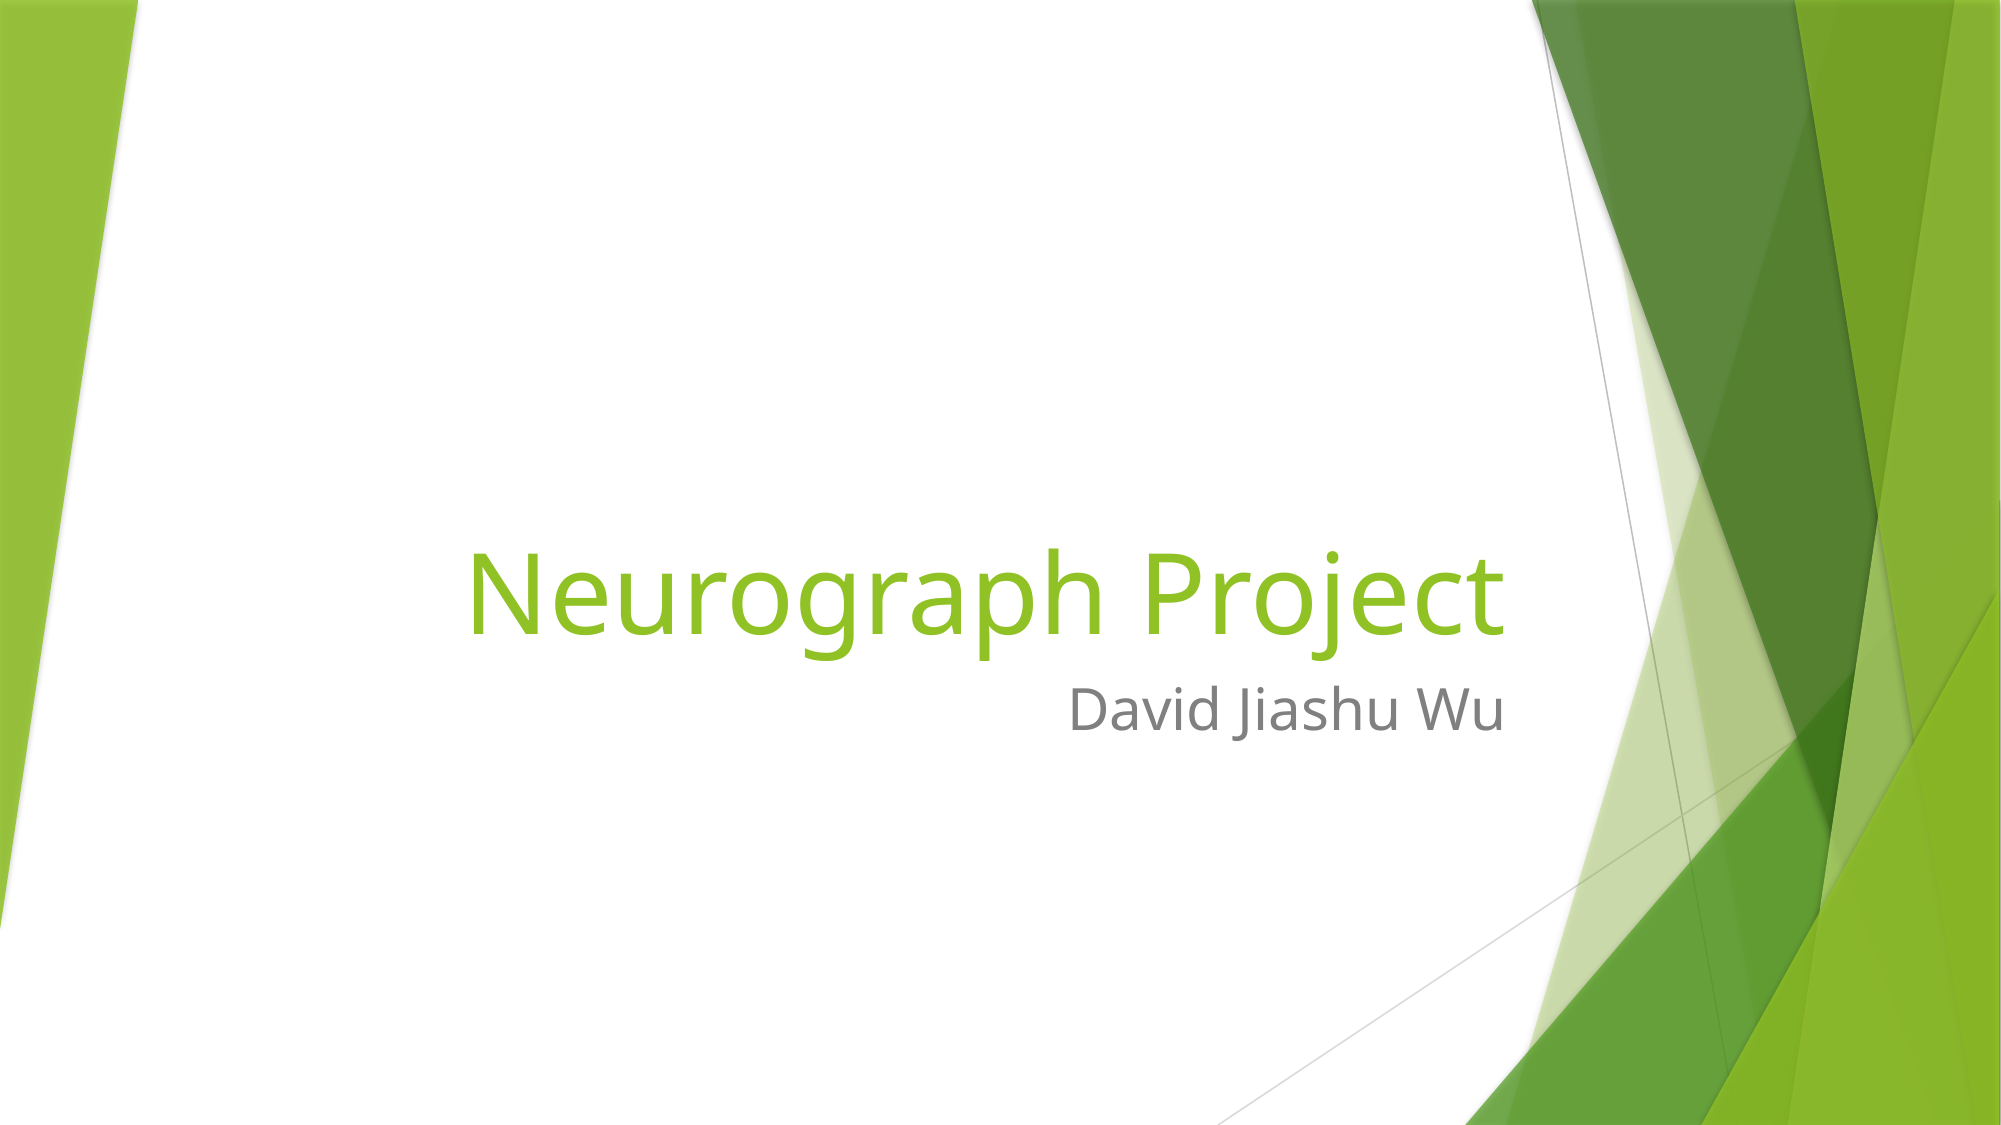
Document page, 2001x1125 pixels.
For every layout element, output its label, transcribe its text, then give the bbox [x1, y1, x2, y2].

title Neurograph Project [247, 394, 1522, 664]
subtitle David Jiashu Wu [247, 664, 1522, 845]
